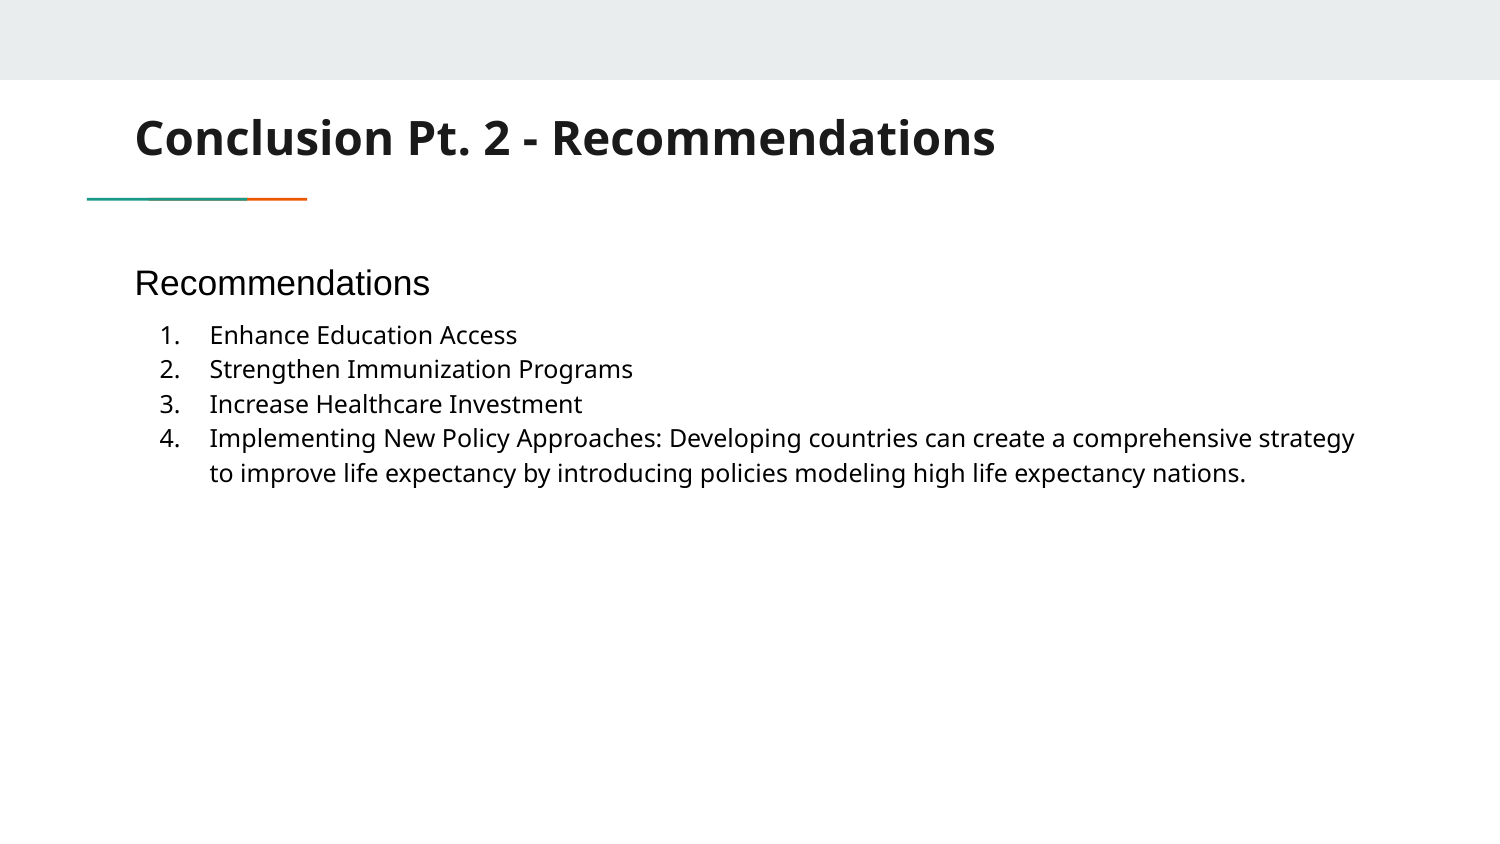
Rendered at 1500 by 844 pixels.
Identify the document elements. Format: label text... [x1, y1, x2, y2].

list Recommendations Enhance Education Access Strengthen Immunization Programs Increase Healthcare Investment Implementing New Policy Approaches: Developing countries can create a comprehensive strategy to improve life expectancy by introducing policies modeling high life expectancy nations. [119, 238, 1381, 712]
title Conclusion Pt. 2 - Recommendations [119, 92, 1381, 181]
